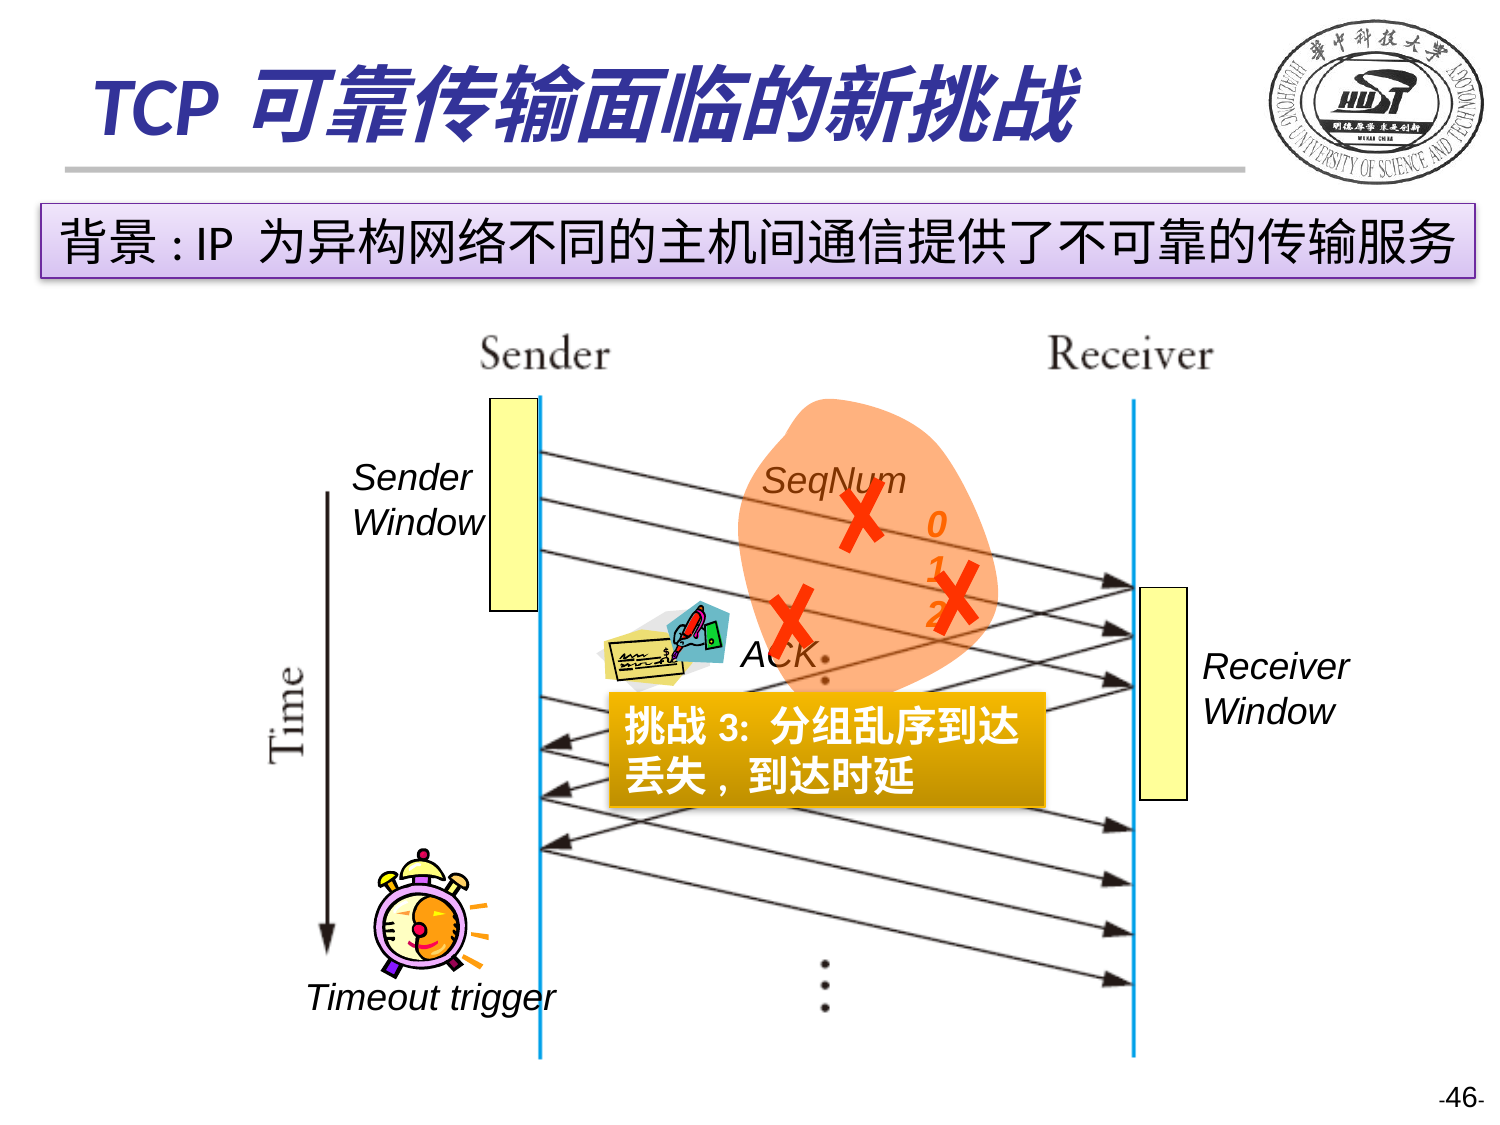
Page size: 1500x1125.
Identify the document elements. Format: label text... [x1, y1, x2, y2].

slide_number -46- [1149, 1070, 1500, 1125]
text_box 背景: IP 为异构网络不同的主机间通信提供了不可靠的传输服务 [40, 203, 1476, 279]
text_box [288, 846, 572, 1026]
title TCP可靠传输面临的新挑战 [76, 42, 1500, 160]
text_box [1139, 587, 1376, 801]
picture [1257, 18, 1489, 42]
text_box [596, 598, 604, 695]
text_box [336, 398, 538, 612]
picture [241, 315, 1235, 1088]
picture [1257, 160, 1489, 185]
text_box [609, 396, 1046, 809]
